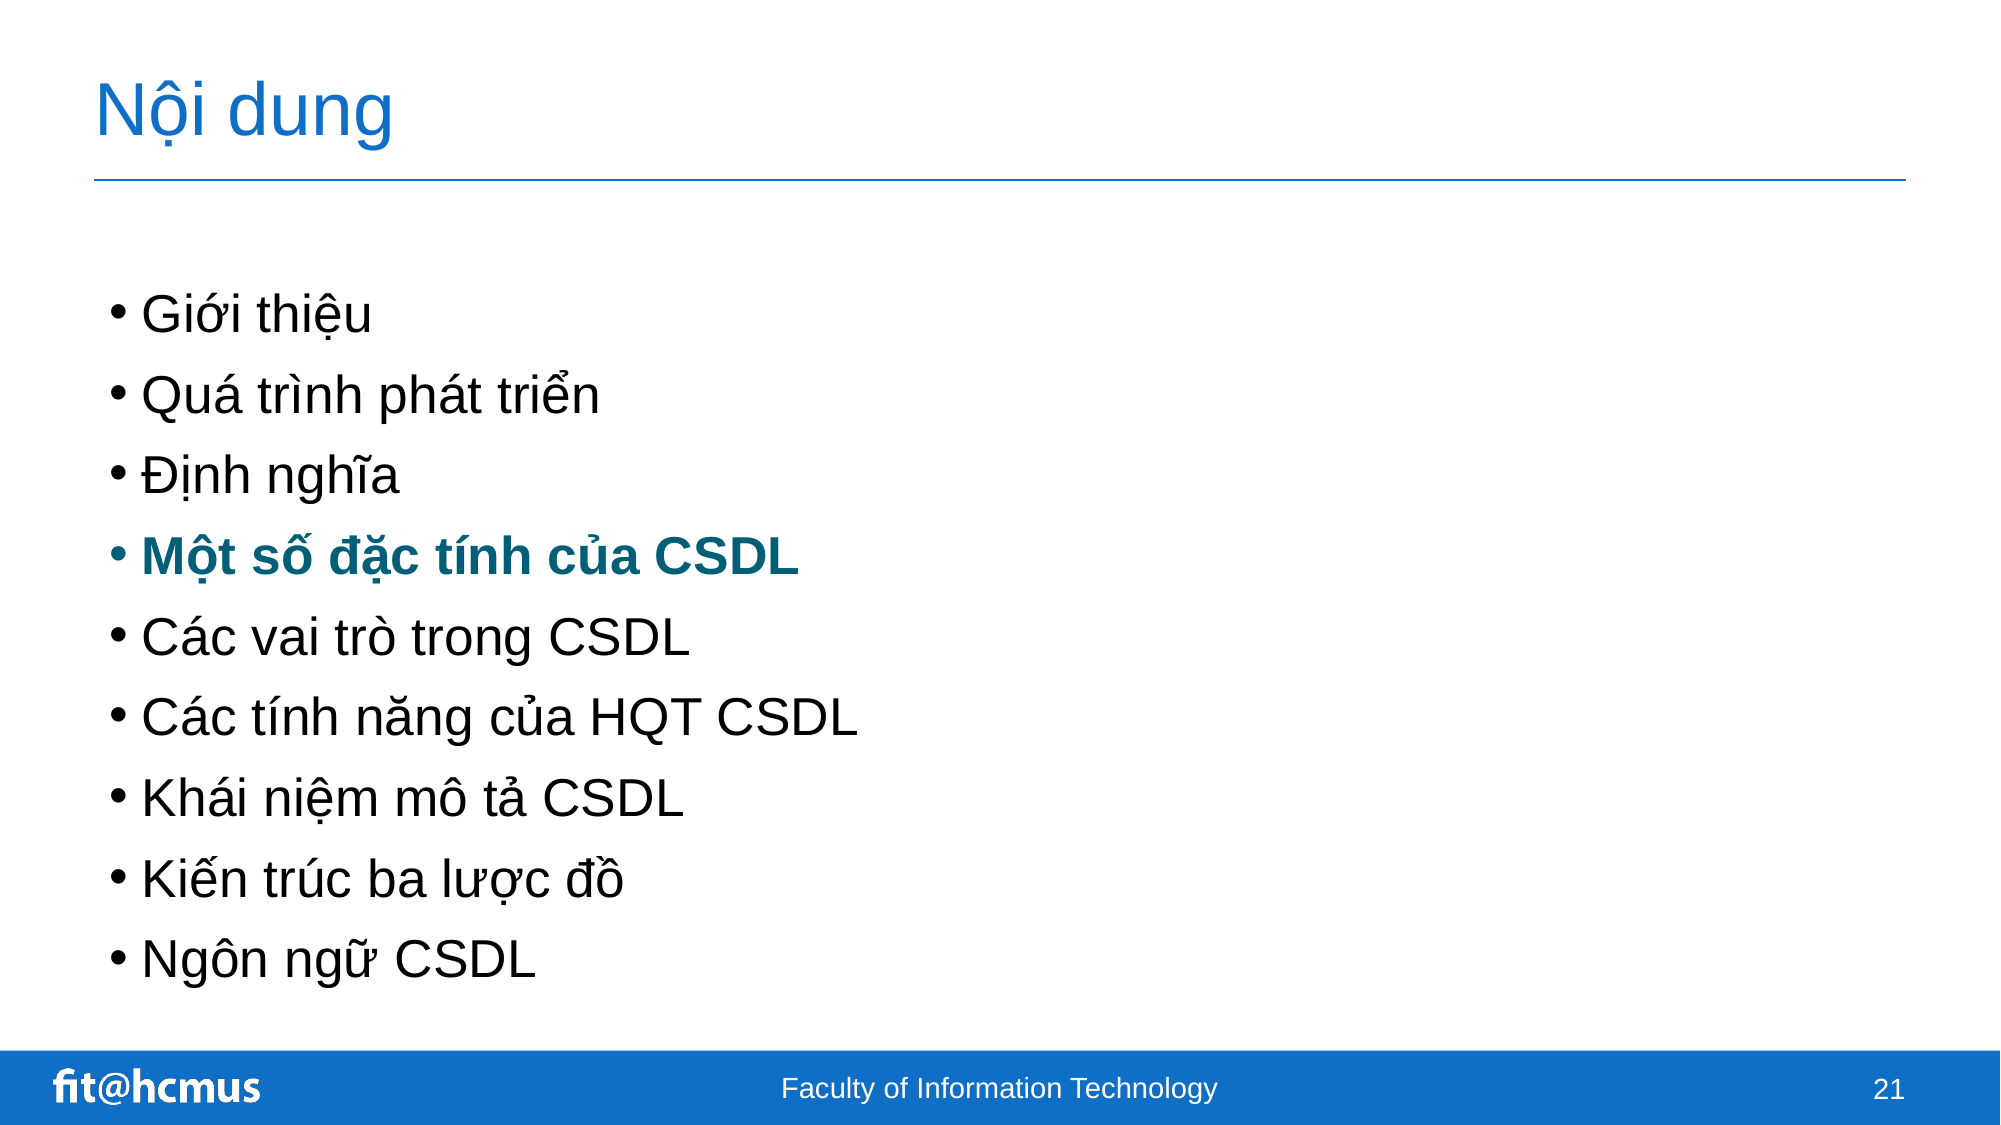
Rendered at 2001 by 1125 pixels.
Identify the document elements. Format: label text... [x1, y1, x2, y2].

title Nội dung [94, 33, 1906, 178]
picture [53, 1068, 260, 1105]
footer Faculty of Information Technology [666, 1049, 1334, 1124]
slide_number 21 [1799, 1050, 1906, 1125]
list Giới thiệu Quá trình phát triển Định nghĩa Một số đặc tính của CSDL Các vai trò trong CSDL Các tính năng của HQT CSDL Khái niệm mô tả CSDL Kiến trúc ba lược đồ Ngôn ngữ CSDL [94, 271, 1906, 1004]
